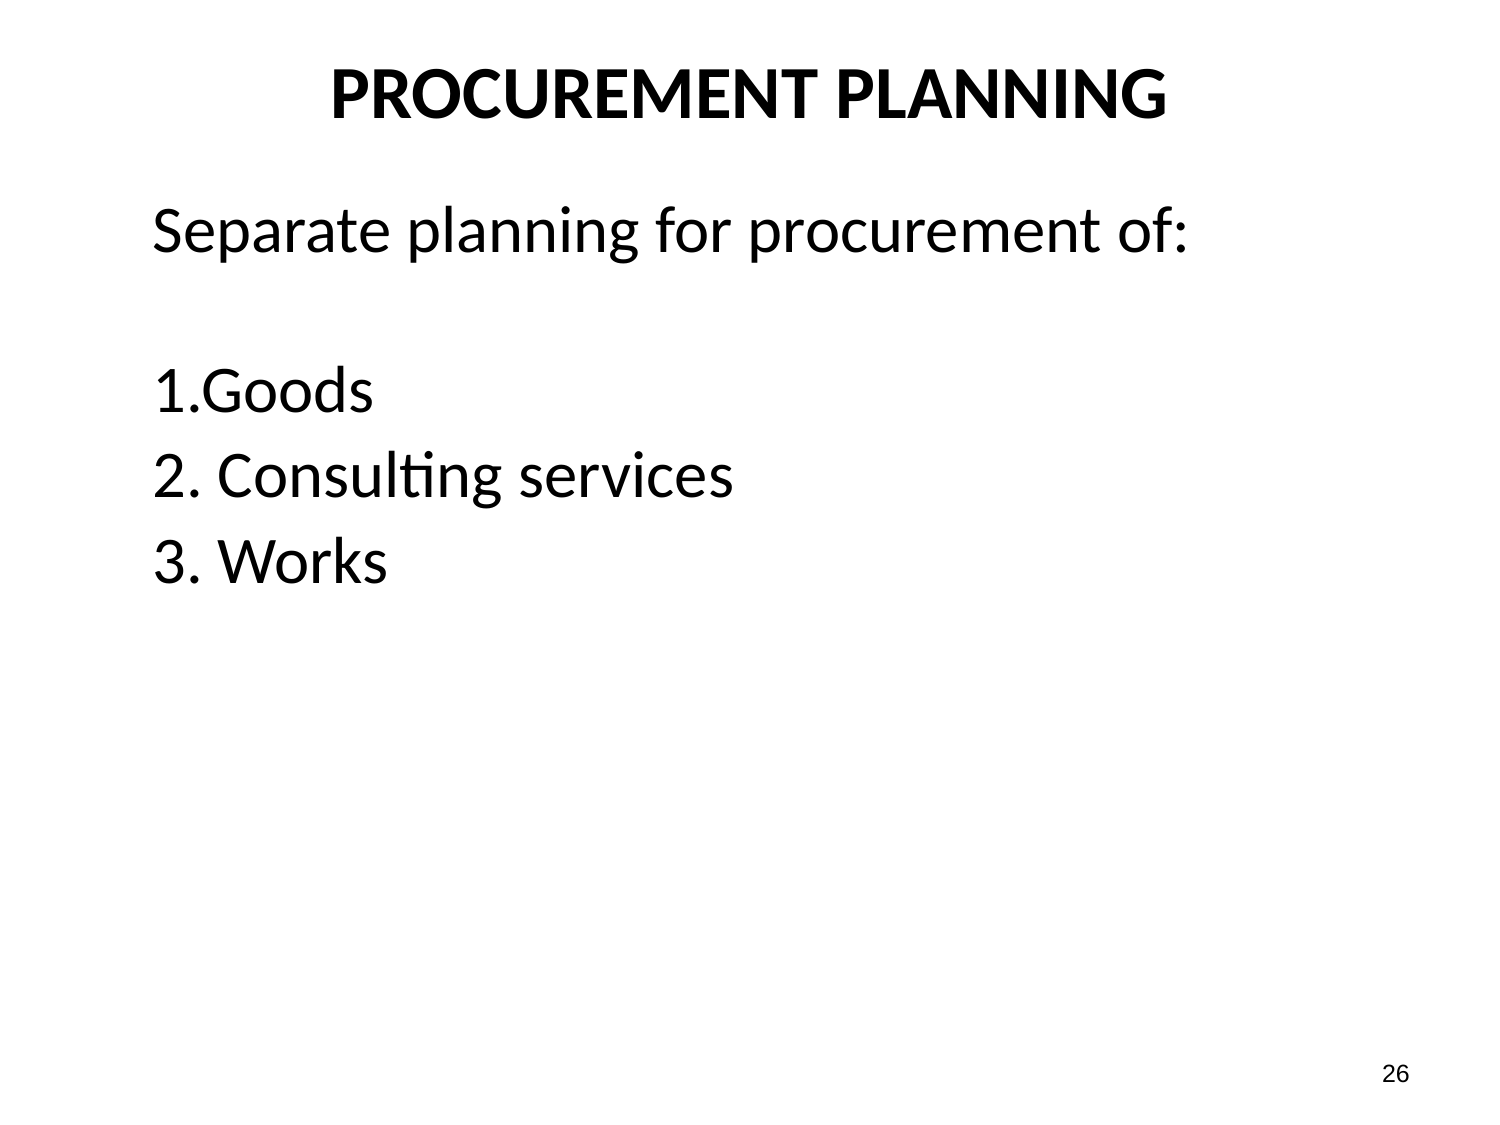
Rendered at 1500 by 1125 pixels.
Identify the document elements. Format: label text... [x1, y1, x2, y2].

slide_number 26 [1074, 1042, 1425, 1103]
title PROCUREMENT PLANNING [75, 45, 1425, 233]
list Separate planning for procurement of: 1.Goods 2. Consulting services 3. Works [137, 187, 1450, 1050]
